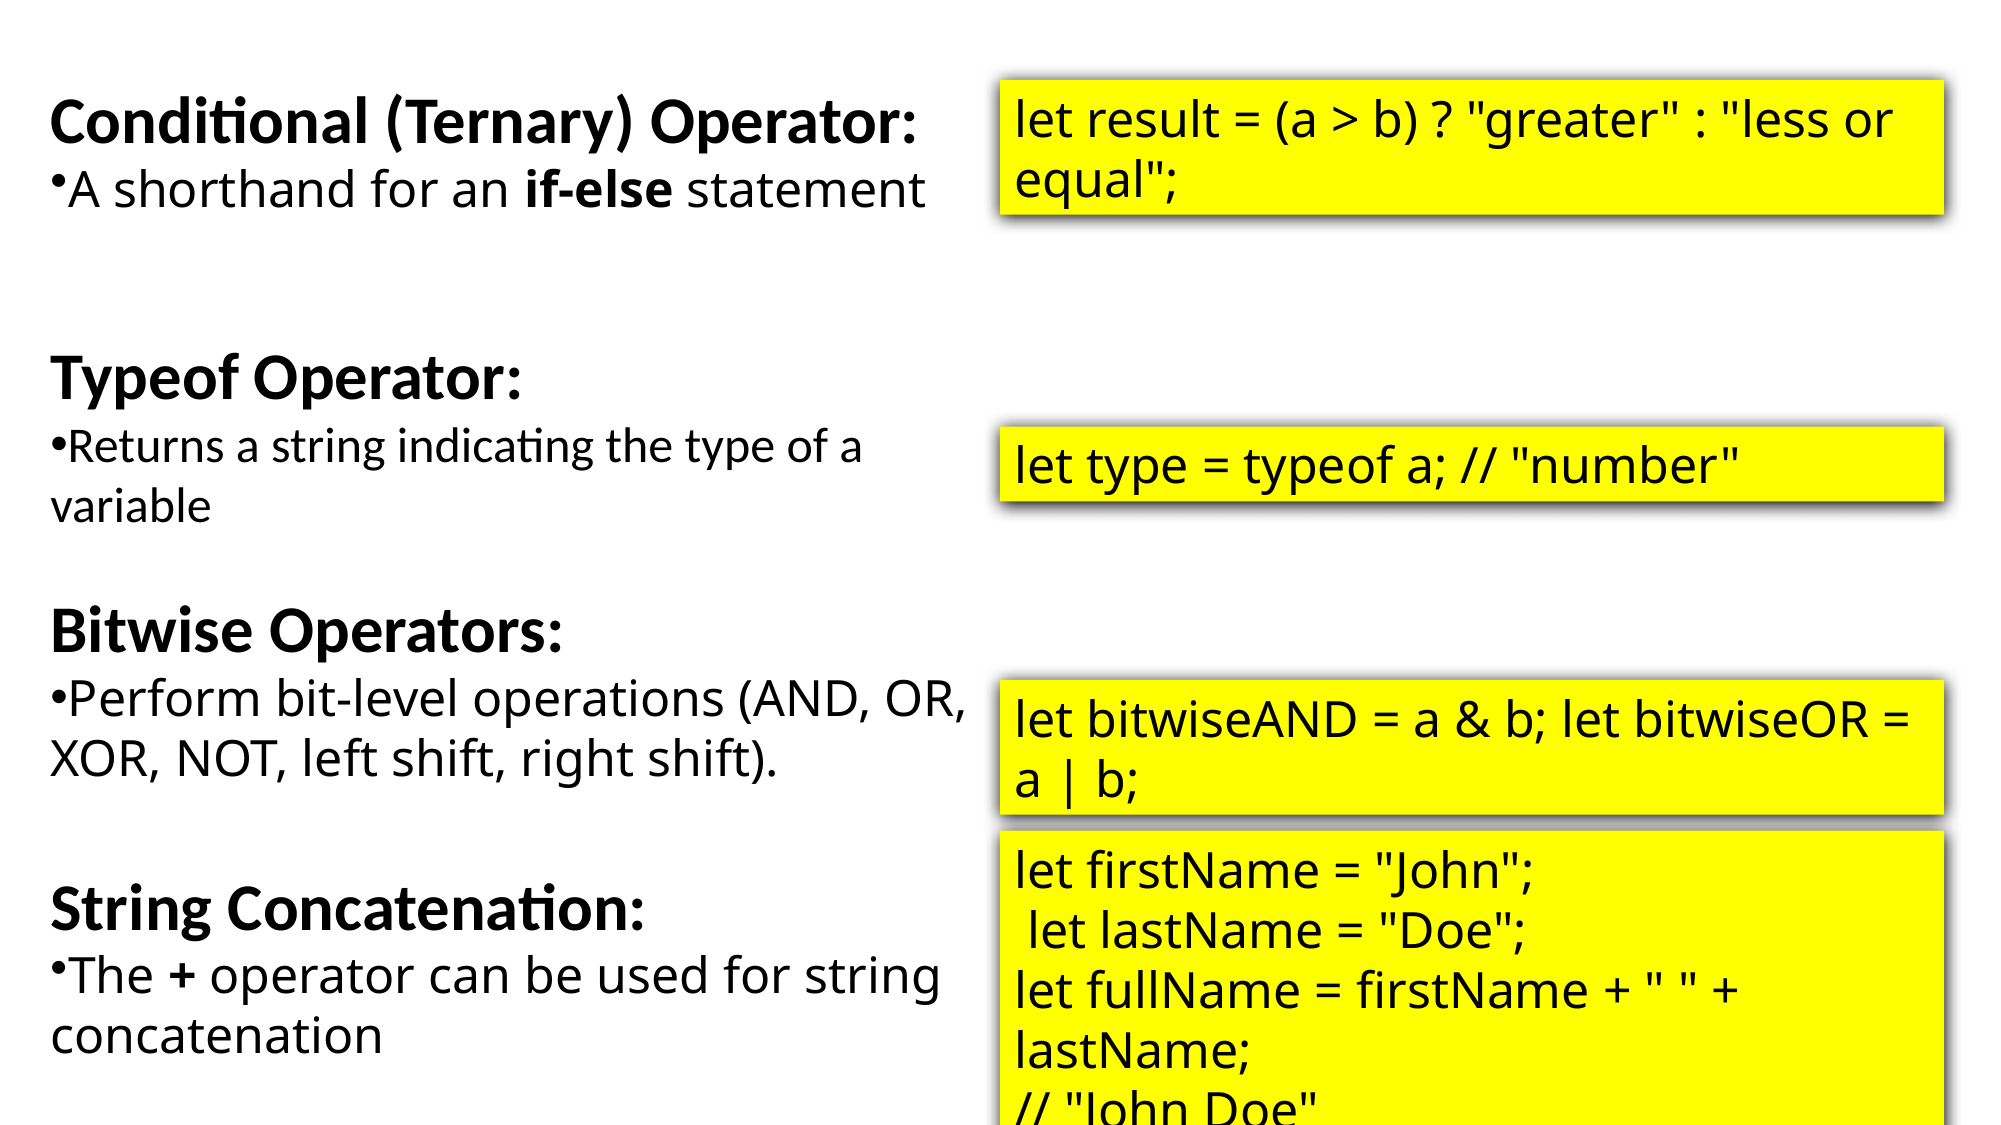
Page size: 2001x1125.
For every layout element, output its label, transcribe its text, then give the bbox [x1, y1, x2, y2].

text_box Typeof Operator: Returns a string indicating the type of a variable [35, 325, 946, 578]
text_box let result = (a > b) ? "greater" : "less or equal"; [1036, 79, 1945, 215]
text_box String Concatenation: The + operator can be used for string concatenation [35, 856, 980, 1072]
text_box let bitwiseAND = a & b; let bitwiseOR = a | b; [1000, 679, 1945, 815]
text_box let firstName = "John"; let lastName = "Doe"; let fullName = firstName + " " + lastName; // "John Doe" [999, 830, 1945, 1125]
text_box Conditional (Ternary) Operator: A shorthand for an if-else statement [35, 69, 1036, 225]
text_box let type = typeof a; // "number" [999, 426, 1945, 502]
text_box Bitwise Operators: Perform bit-level operations (AND, OR, XOR, NOT, left shift, right shift). [35, 578, 1000, 839]
